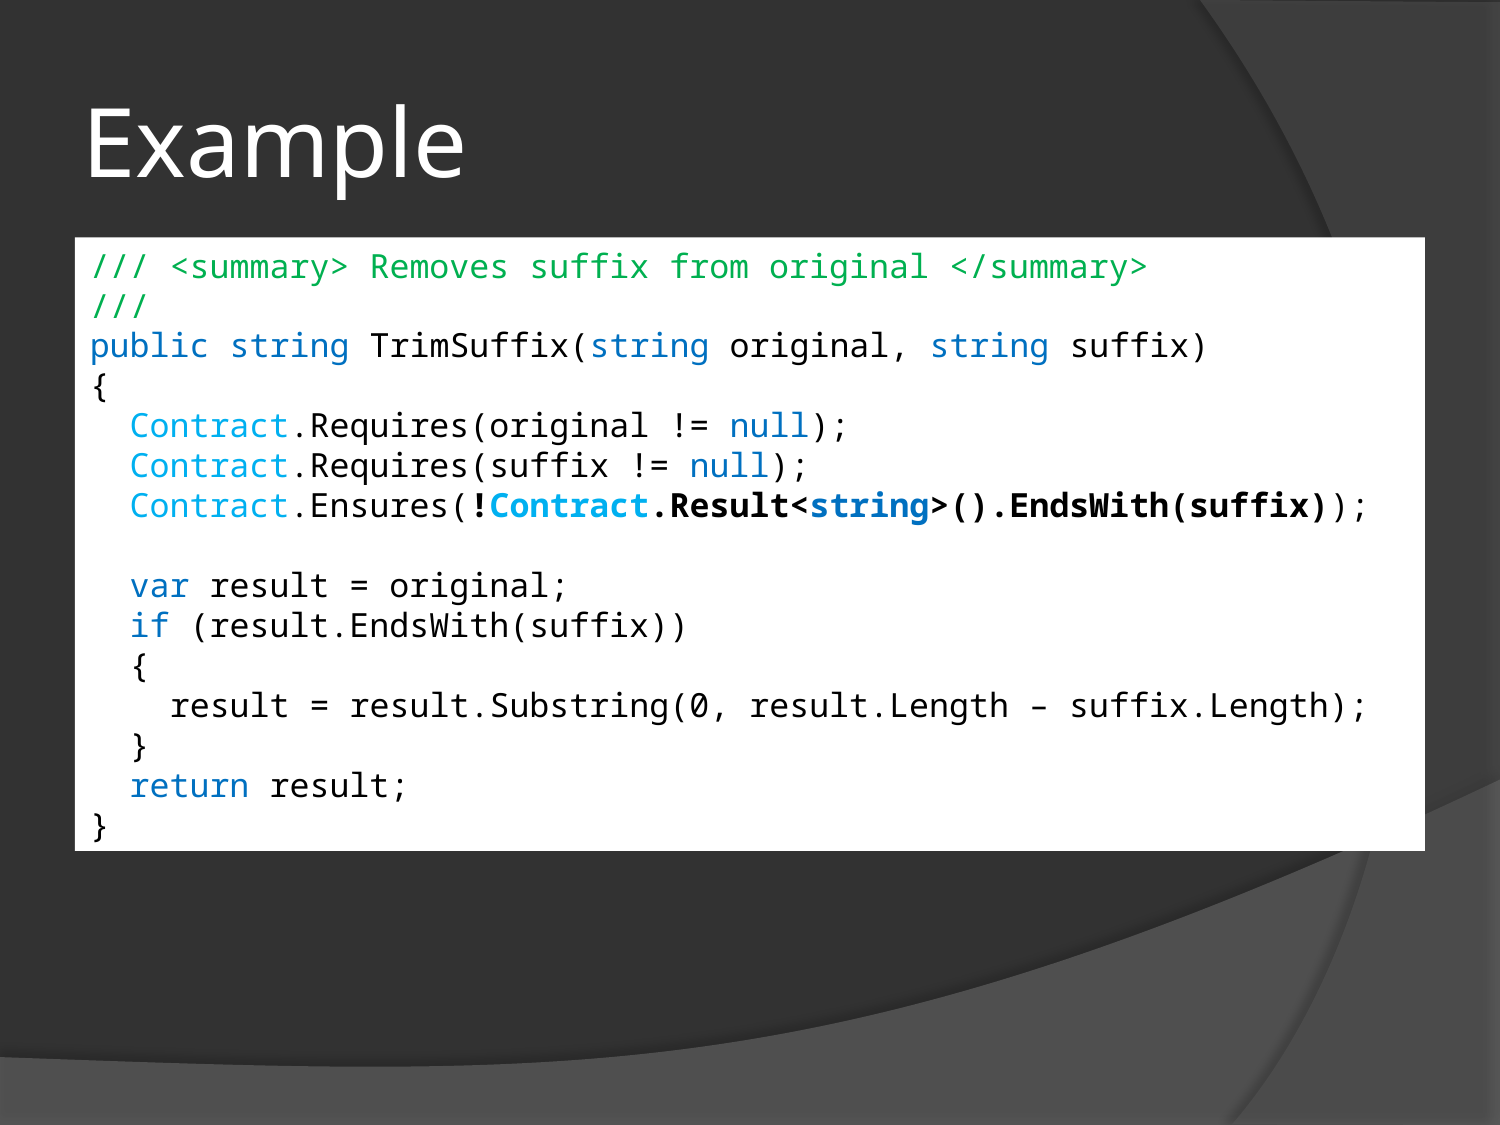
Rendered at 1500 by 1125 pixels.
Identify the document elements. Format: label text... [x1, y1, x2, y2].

title Example [75, 45, 1301, 233]
text_box /// <summary> Removes suffix from original </summary> /// public string TrimSuffix(string original, string suffix) { Contract.Requires(original != null); Contract.Requires(suffix != null); Contract.Ensures(!Contract.Result<string>().EndsWith(suffix)); var result = original; if (result.EndsWith(suffix)) { result = result.Substring(0, result.Length – suffix.Length); } return result; } [74, 237, 1425, 851]
